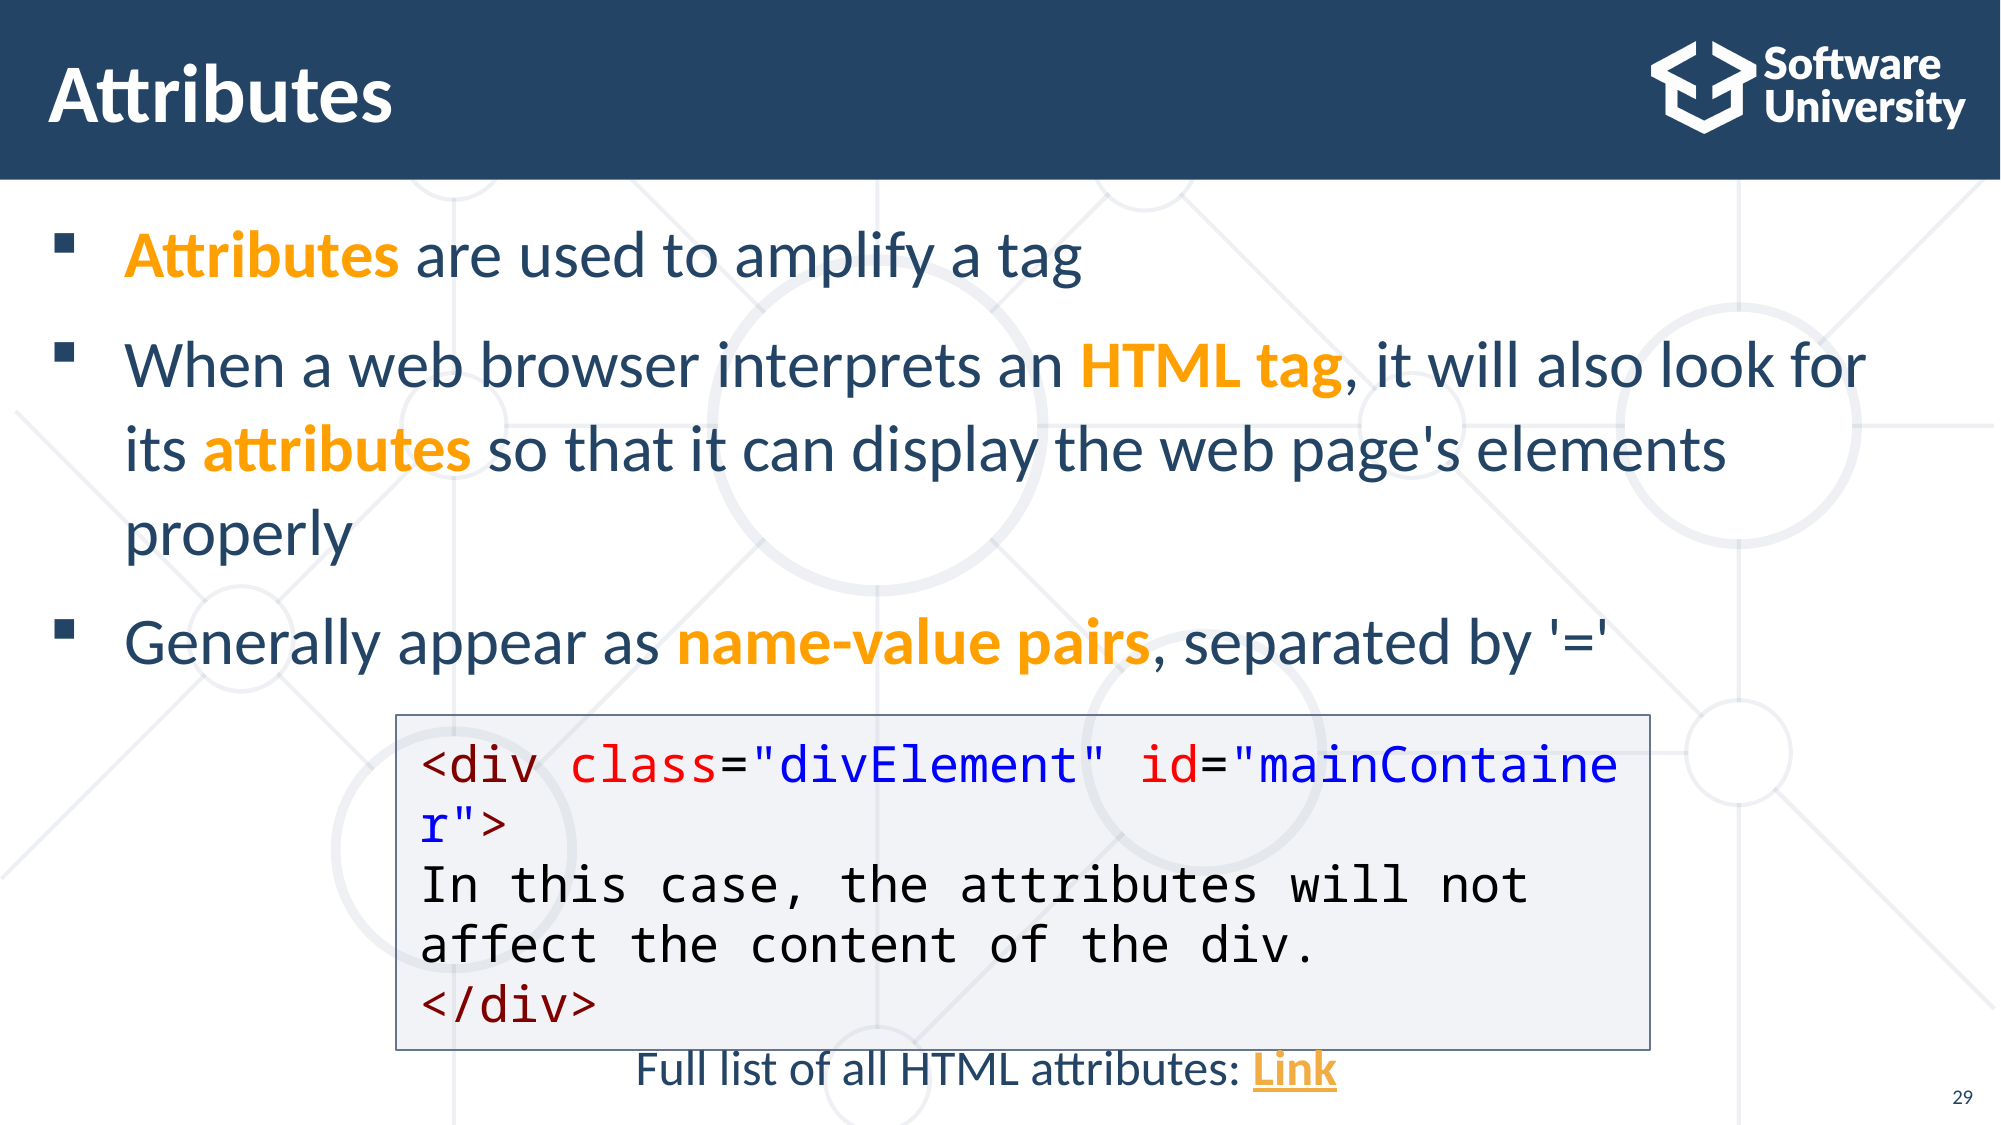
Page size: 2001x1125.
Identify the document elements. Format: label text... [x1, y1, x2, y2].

title Attributes [31, 16, 1625, 162]
text_box 29 [1927, 1067, 1989, 1117]
picture [1651, 41, 1966, 134]
text_box <div class="divElement" id="mainContainer"> In this case, the attributes will not affect the content of the div. </div> [396, 714, 1650, 1051]
list Attributes are used to amplify a tag When a web browser interprets an HTML tag, it will also look for its attributes so that it can display the web page's elements properly Generally appear as name-value pairs, separated by '=' [31, 201, 1941, 1075]
text_box Full list of all HTML attributes: Link [620, 1021, 1353, 1103]
